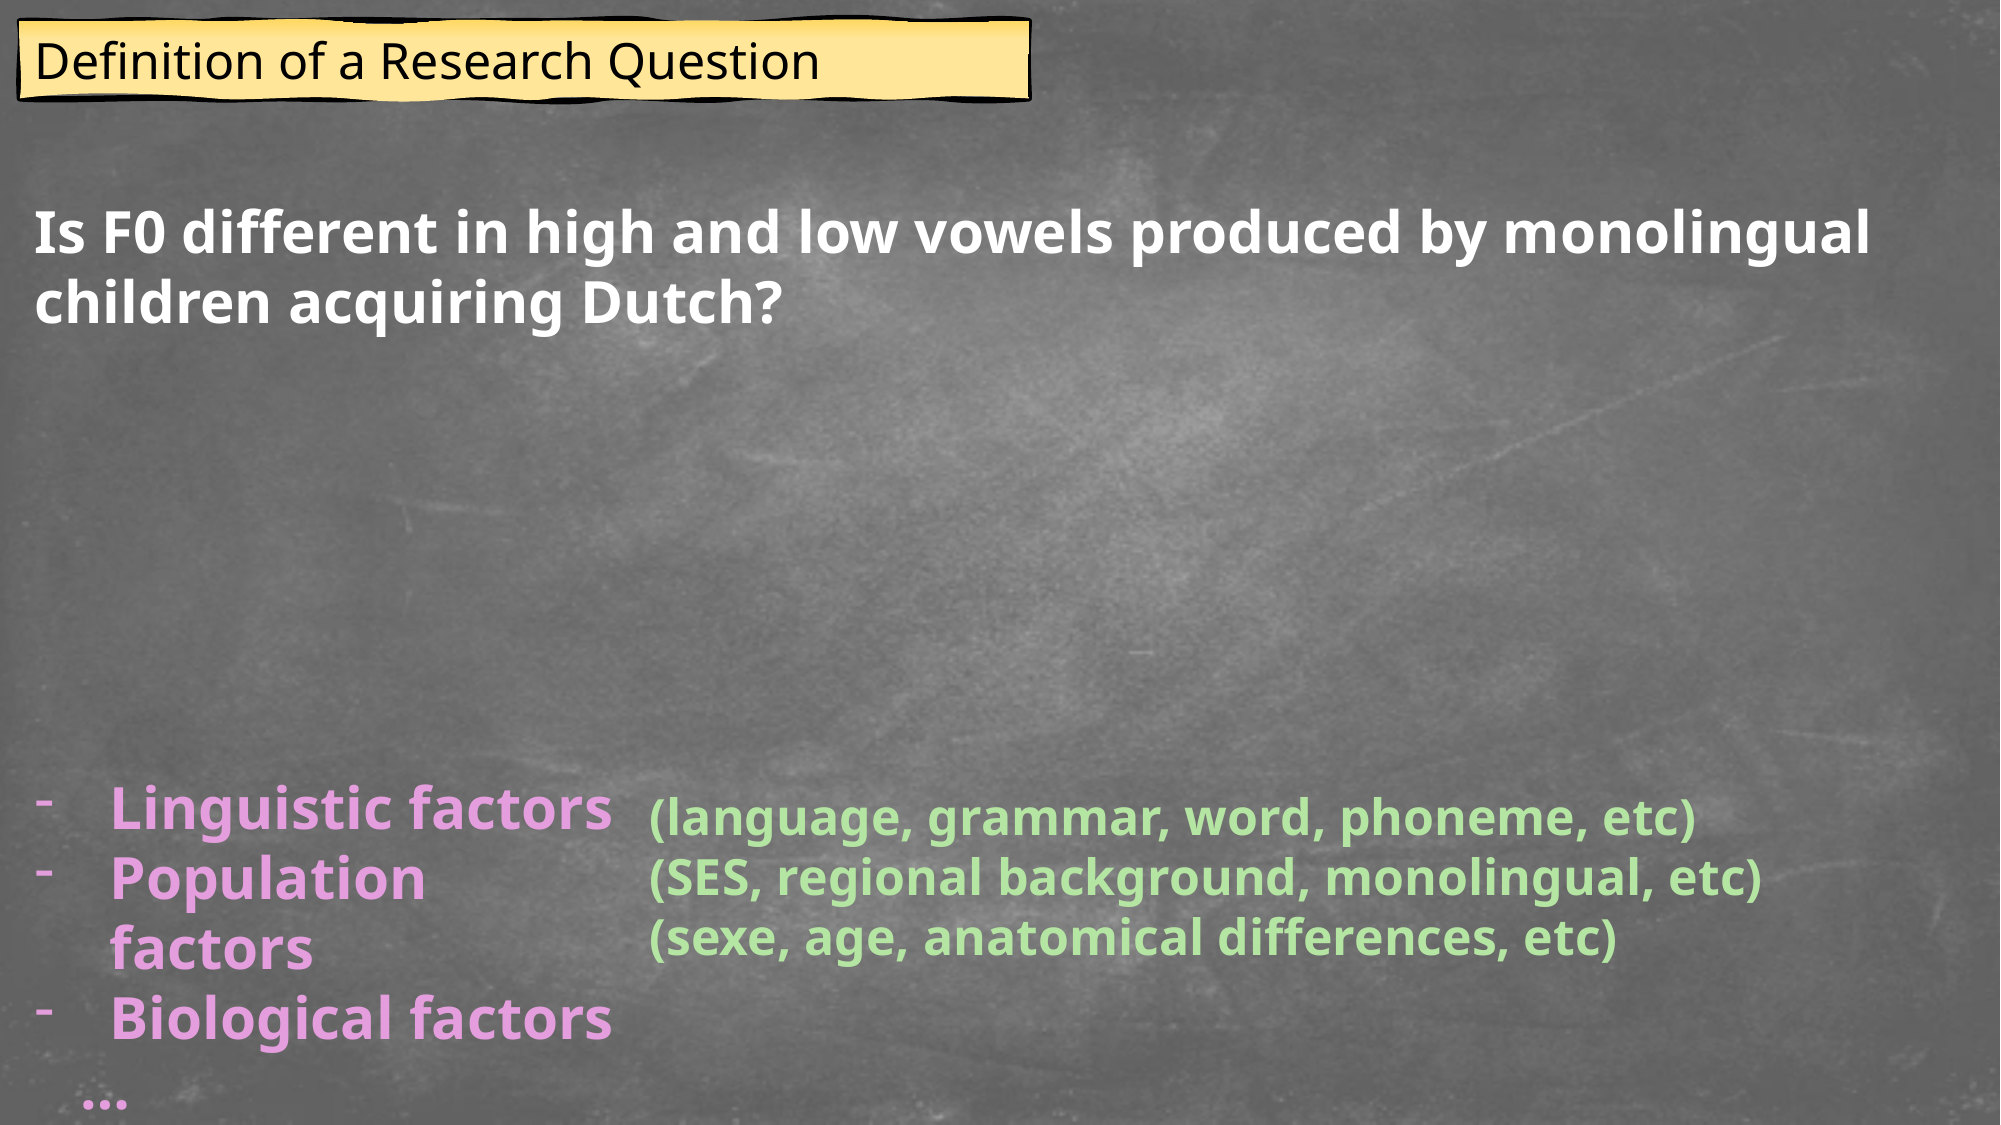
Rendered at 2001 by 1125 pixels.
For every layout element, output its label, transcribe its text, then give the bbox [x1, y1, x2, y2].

text_box (language, grammar, word, phoneme, etc) (SES, regional background, monolingual, etc) (sexe, age, anatomical differences, etc) [634, 777, 2000, 973]
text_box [679, 871, 1256, 877]
text_box Definition of a Research Question [19, 17, 1030, 102]
text_box Is F0 different in high and low vowels produced by monolingual children acquiring Dutch? [19, 187, 2000, 343]
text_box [681, 810, 1274, 816]
text_box Linguistic factors Population factors Biological factors … [19, 763, 659, 1125]
